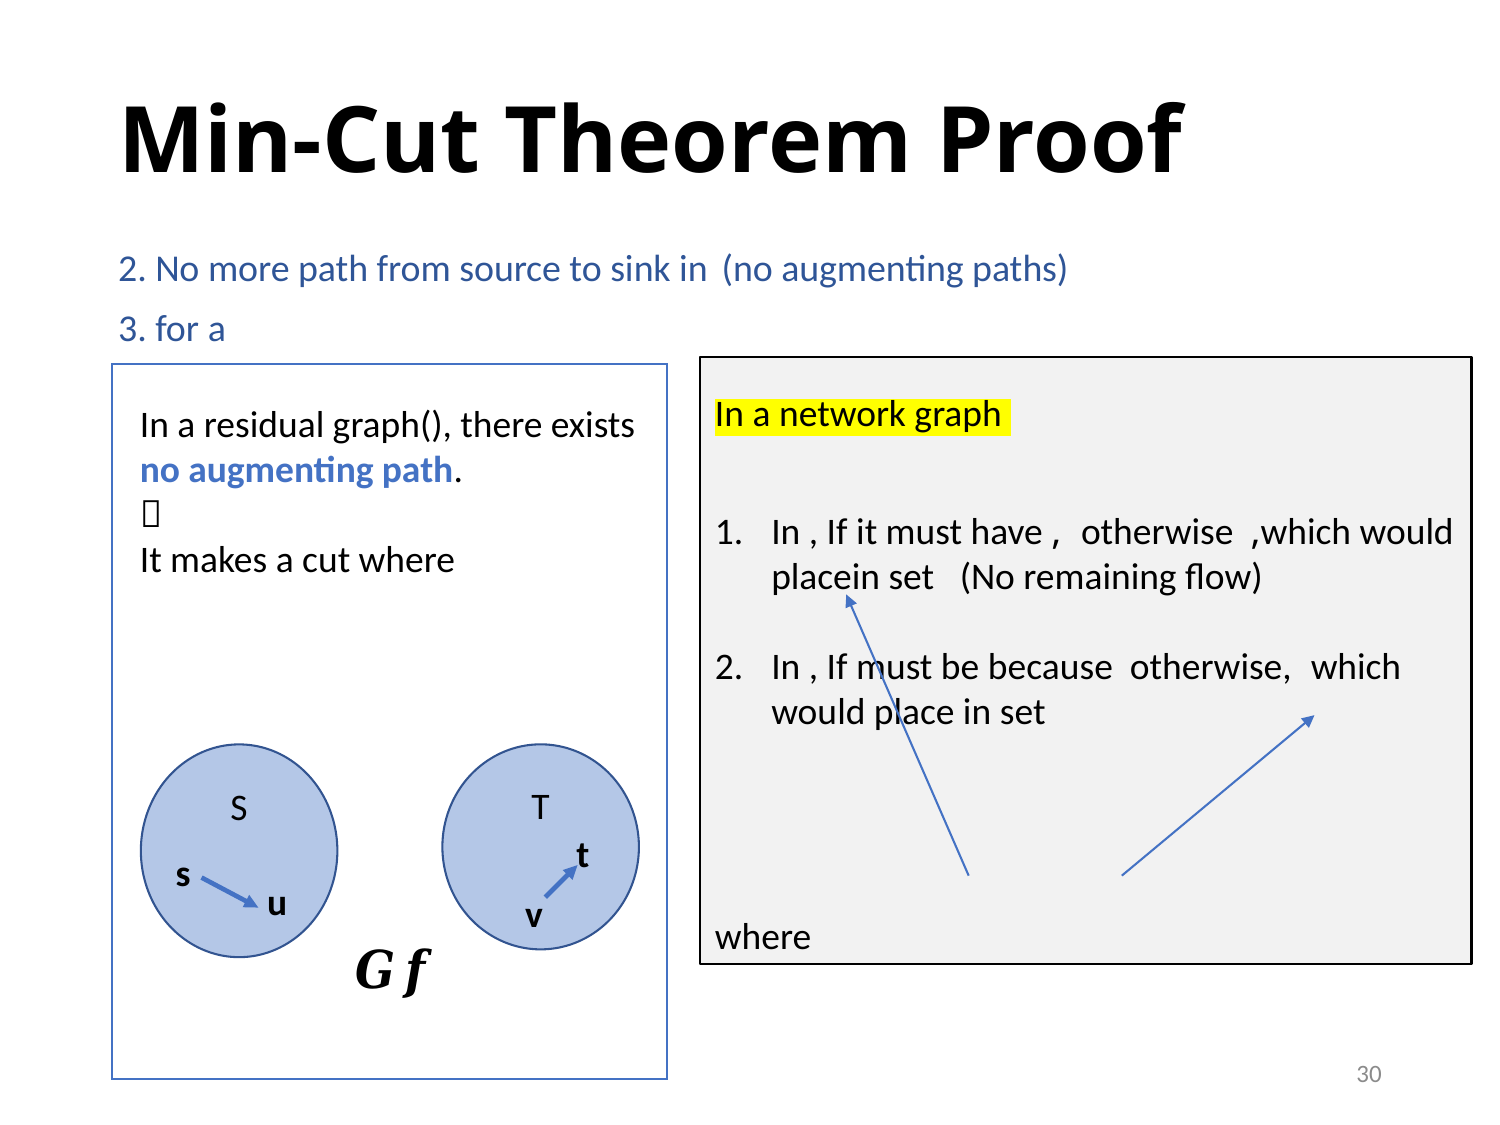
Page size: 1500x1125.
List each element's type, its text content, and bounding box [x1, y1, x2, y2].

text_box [140, 744, 639, 1001]
slide_number 30 [1059, 1042, 1397, 1103]
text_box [1121, 715, 1315, 876]
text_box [846, 594, 969, 876]
text_box [111, 363, 668, 1080]
title Min-Cut Theorem Proof [103, 59, 1397, 225]
